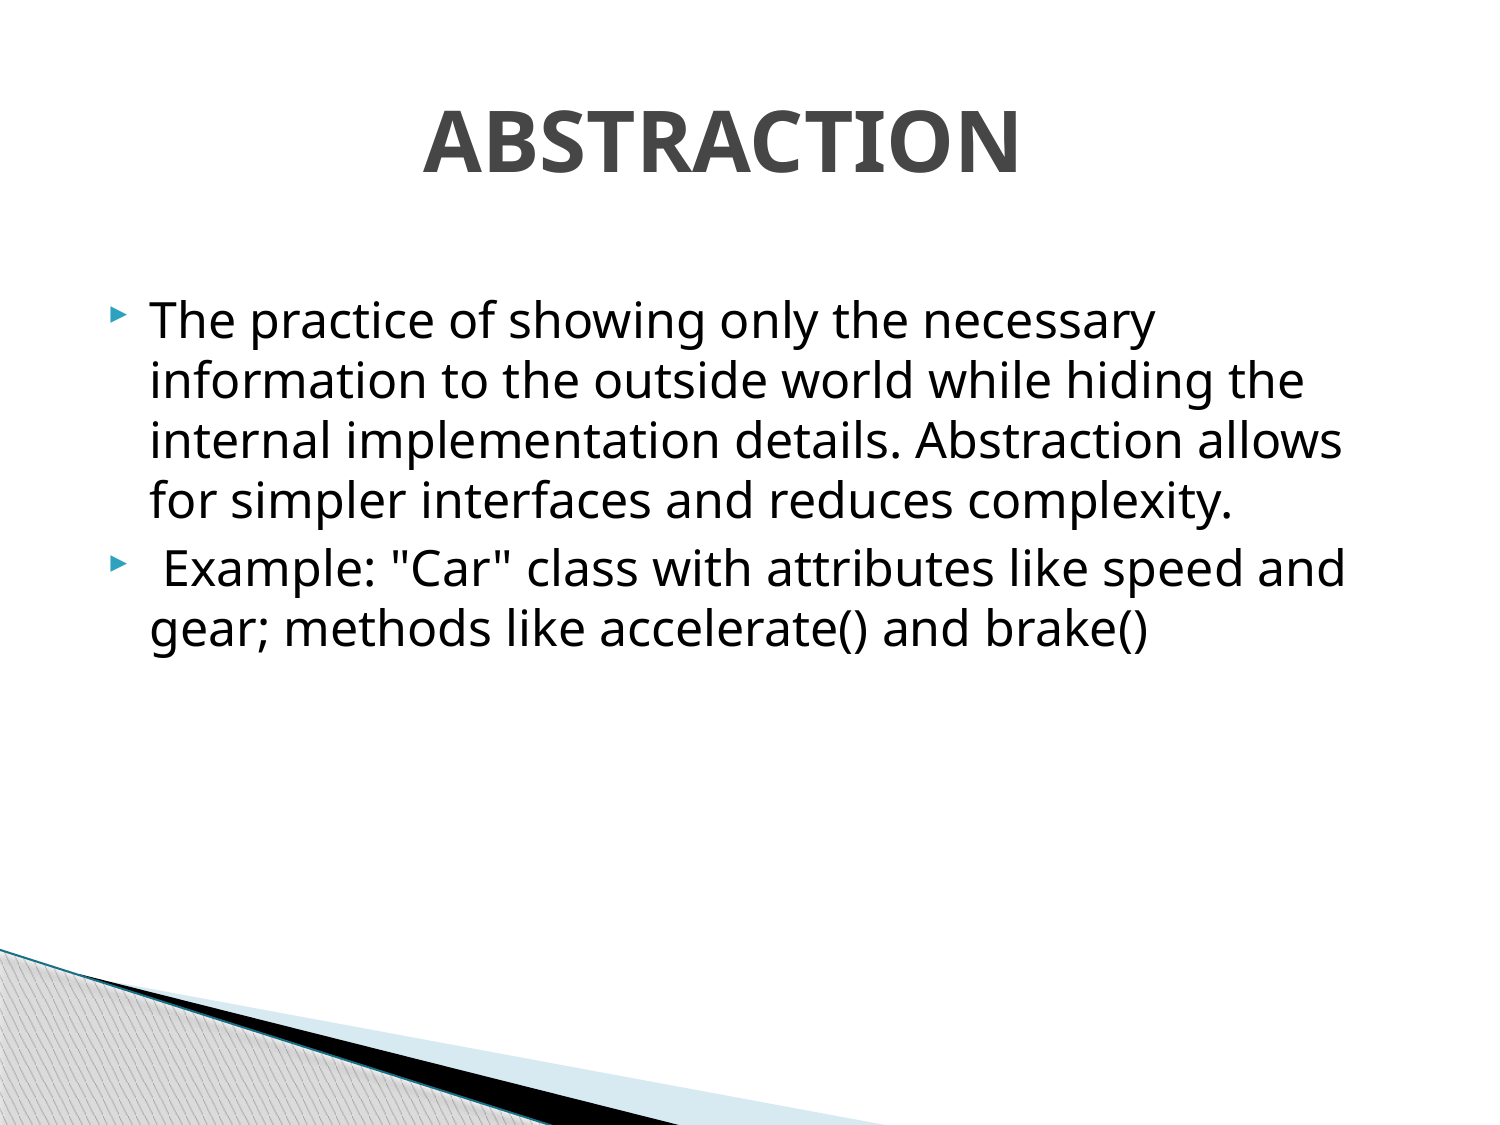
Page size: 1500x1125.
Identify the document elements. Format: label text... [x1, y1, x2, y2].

list The practice of showing only the necessary information to the outside world while hiding the internal implementation details. Abstraction allows for simpler interfaces and reduces complexity. Example: "Car" class with attributes like speed and gear; methods like accelerate() and brake() [75, 281, 1425, 986]
title ABSTRACTION [75, 45, 1425, 233]
